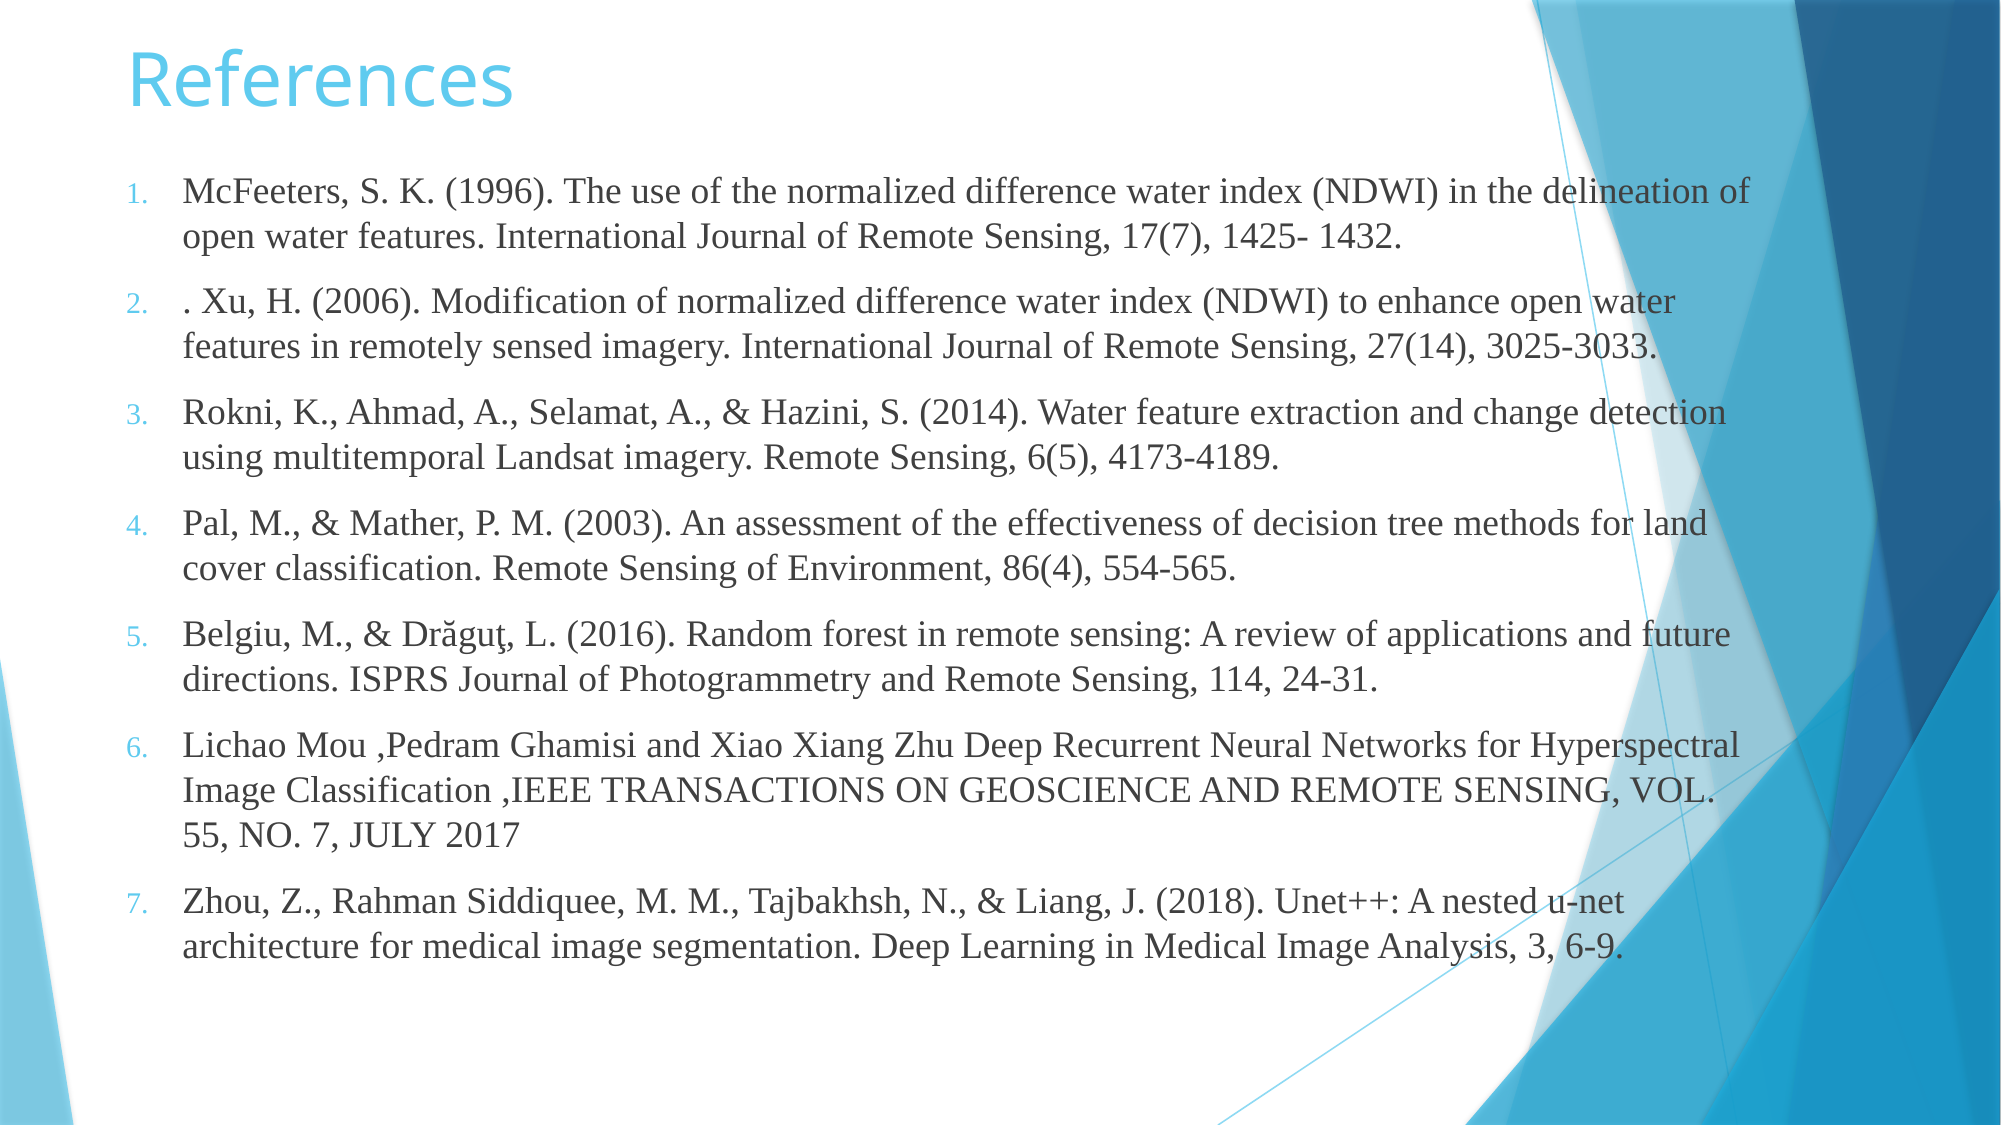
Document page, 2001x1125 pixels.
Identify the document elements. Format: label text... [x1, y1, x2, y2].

list McFeeters, S. K. (1996). The use of the normalized difference water index (NDWI) in the delineation of open water features. International Journal of Remote Sensing, 17(7), 1425- 1432. . Xu, H. (2006). Modification of normalized difference water index (NDWI) to enhance open water features in remotely sensed imagery. International Journal of Remote Sensing, 27(14), 3025-3033. Rokni, K., Ahmad, A., Selamat, A., & Hazini, S. (2014). Water feature extraction and change detection using multitemporal Landsat imagery. Remote Sensing, 6(5), 4173-4189. Pal, M., & Mather, P. M. (2003). An assessment of the effectiveness of decision tree methods for land cover classification. Remote Sensing of Environment, 86(4), 554-565. Belgiu, M., & Drăguţ, L. (2016). Random forest in remote sensing: A review of applications and future directions. ISPRS Journal of Photogrammetry and Remote Sensing, 114, 24-31. Lichao Mou ,Pedram Ghamisi and Xiao Xiang Zhu Deep Recurrent Neural Networks for Hyperspectral Image Classification ,IEEE TRANSACTIONS ON GEOSCIENCE AND REMOTE SENSING, VOL. 55, NO. 7, JULY 2017 Zhou, Z., Rahman Siddiquee, M. M., Tajbakhsh, N., & Liang, J. (2018). Unet++: A nested u-net architecture for medical image segmentation. Deep Learning in Medical Image Analysis, 3, 6-9. [111, 158, 1778, 1010]
title References [111, 24, 1522, 134]
